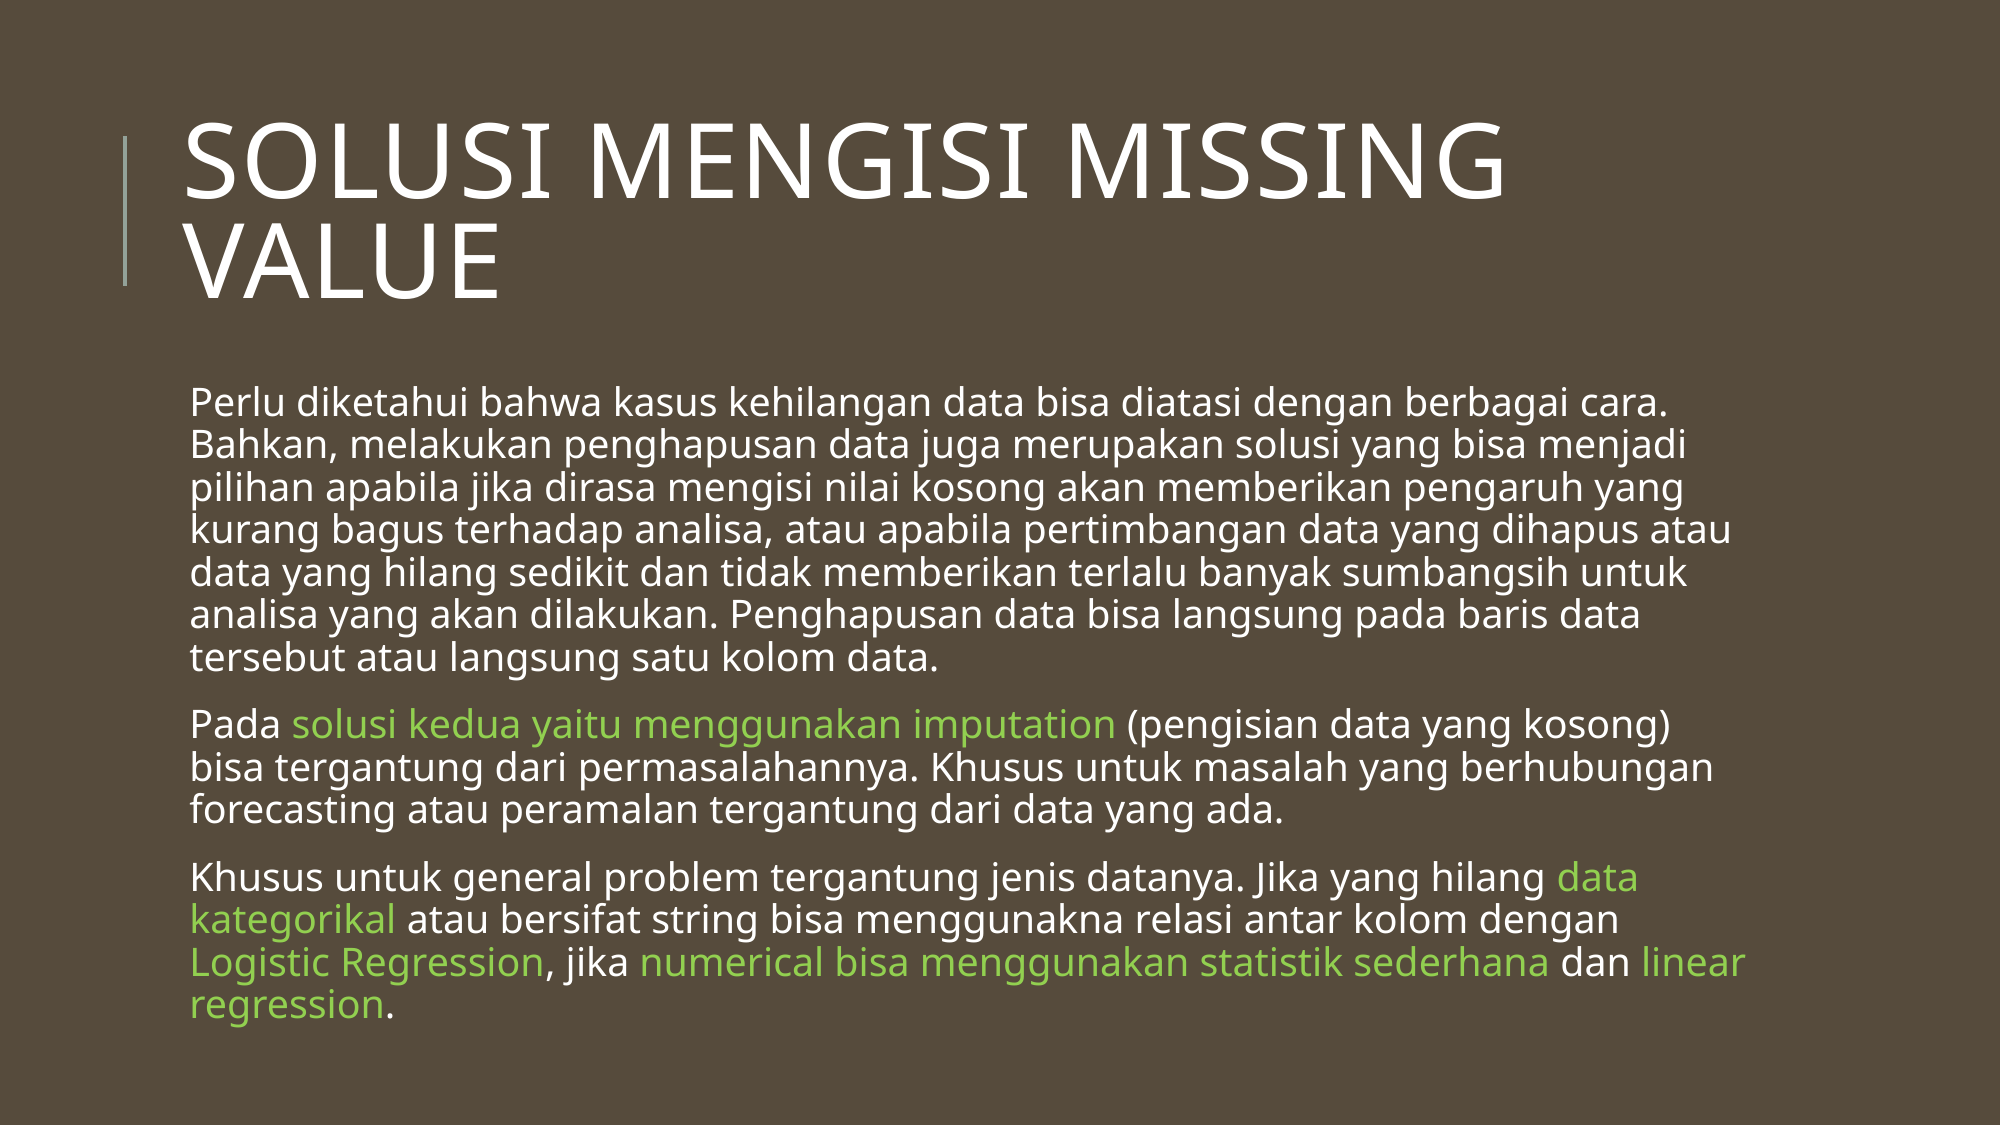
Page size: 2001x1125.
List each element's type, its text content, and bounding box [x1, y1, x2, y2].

list Perlu diketahui bahwa kasus kehilangan data bisa diatasi dengan berbagai cara. Bahkan, melakukan penghapusan data juga merupakan solusi yang bisa menjadi pilihan apabila jika dirasa mengisi nilai kosong akan memberikan pengaruh yang kurang bagus terhadap analisa, atau apabila pertimbangan data yang dihapus atau data yang hilang sedikit dan tidak memberikan terlalu banyak sumbangsih untuk analisa yang akan dilakukan. Penghapusan data bisa langsung pada baris data tersebut atau langsung satu kolom data. Pada solusi kedua yaitu menggunakan imputation (pengisian data yang kosong) bisa tergantung dari permasalahannya. Khusus untuk masalah yang berhubungan forecasting atau peramalan tergantung dari data yang ada. Khusus untuk general problem tergantung jenis datanya. Jika yang hilang data kategorikal atau bersifat string bisa menggunakna relasi antar kolom dengan Logistic Regression, jika numerical bisa menggunakan statistik sederhana dan linear regression. [168, 375, 1763, 1035]
title Solusi mengisi Missing Value [168, 96, 1763, 342]
